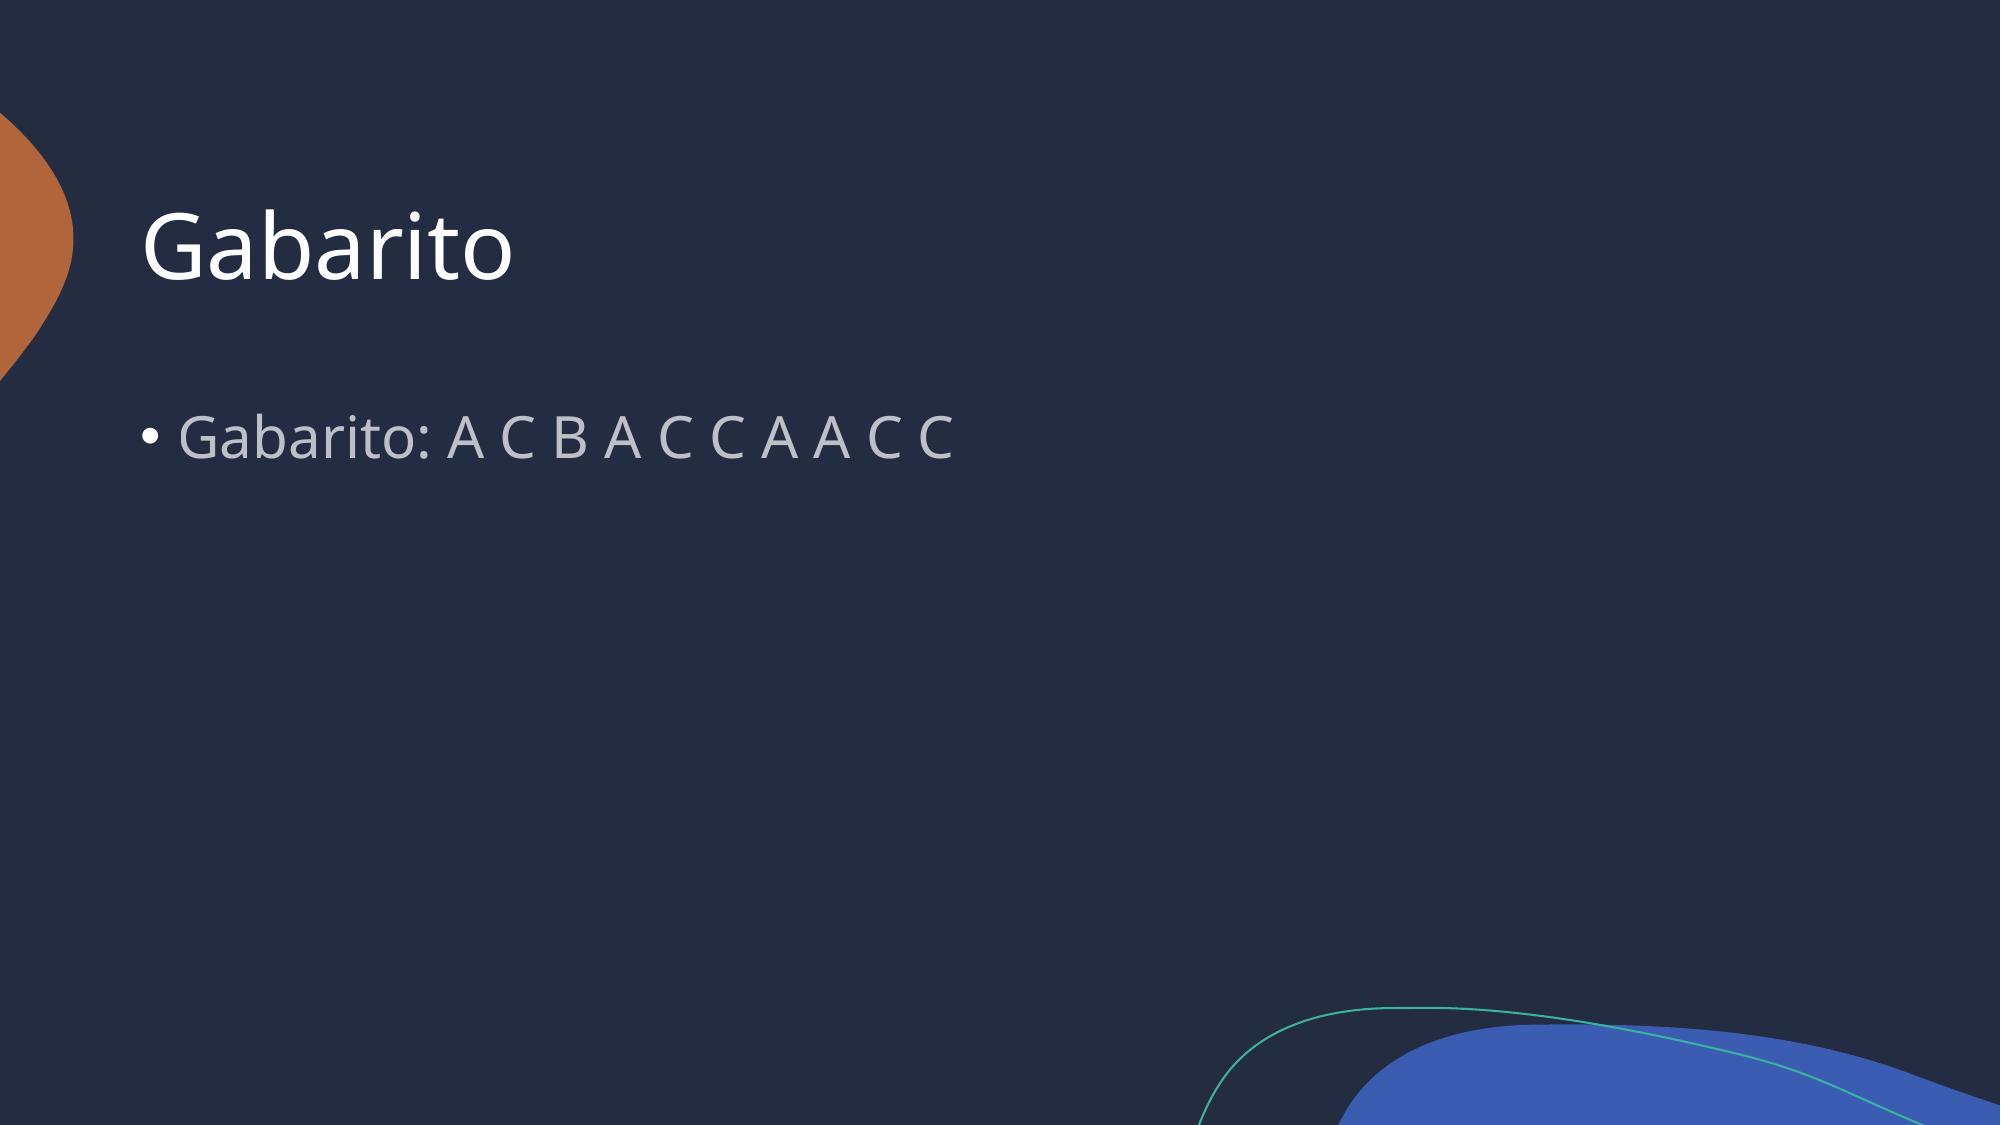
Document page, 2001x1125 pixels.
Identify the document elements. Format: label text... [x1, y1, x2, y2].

title Gabarito [125, 125, 1875, 375]
list Gabarito: A C B A C C A A C C [125, 375, 1875, 1002]
